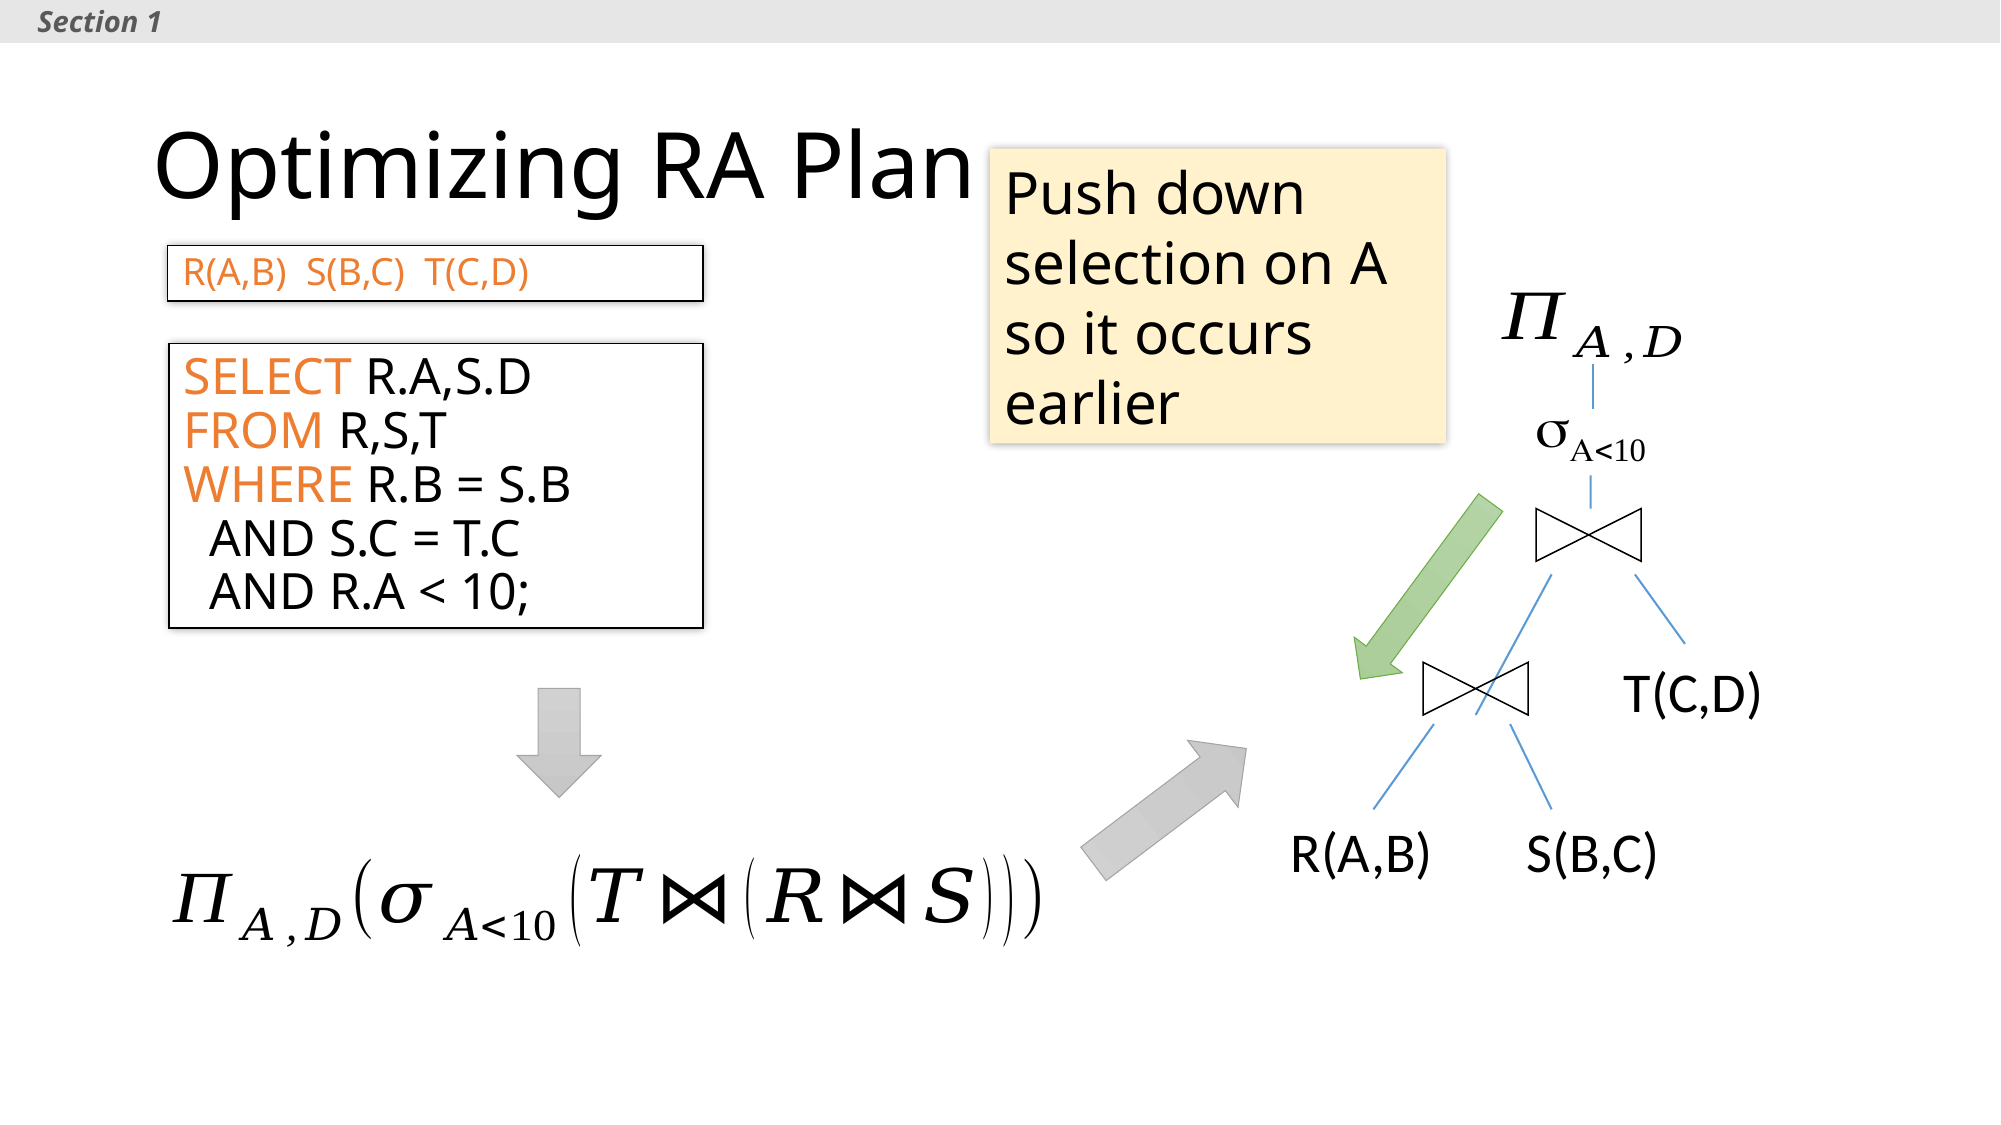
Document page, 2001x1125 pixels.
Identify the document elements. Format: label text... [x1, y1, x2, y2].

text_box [1488, 745, 1574, 788]
title Optimizing RA Plan [137, 59, 1863, 278]
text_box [1475, 574, 1552, 689]
text_box R(A,B) [1263, 809, 1460, 892]
text_box [1536, 508, 1642, 562]
text_box Push down selection on A so it occurs earlier [989, 148, 1446, 444]
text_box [0, 0, 2000, 47]
text_box SELECT R.A,S.D FROM R,S,T WHERE R.B = S.B AND S.C = T.C AND R.A < 10; [169, 343, 703, 629]
text_box sA<10 [1475, 383, 1706, 476]
text_box [515, 687, 603, 799]
text_box [1423, 662, 1475, 715]
text_box S(B,C) [1501, 809, 1685, 892]
text_box T(C,D) [1601, 649, 1786, 732]
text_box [1634, 574, 1685, 644]
text_box [1353, 493, 1504, 680]
text_box [1476, 689, 1529, 715]
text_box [1361, 736, 1447, 797]
text_box [1080, 739, 1247, 882]
text_box R(A,B) S(B,C) T(C,D) [167, 278, 703, 301]
